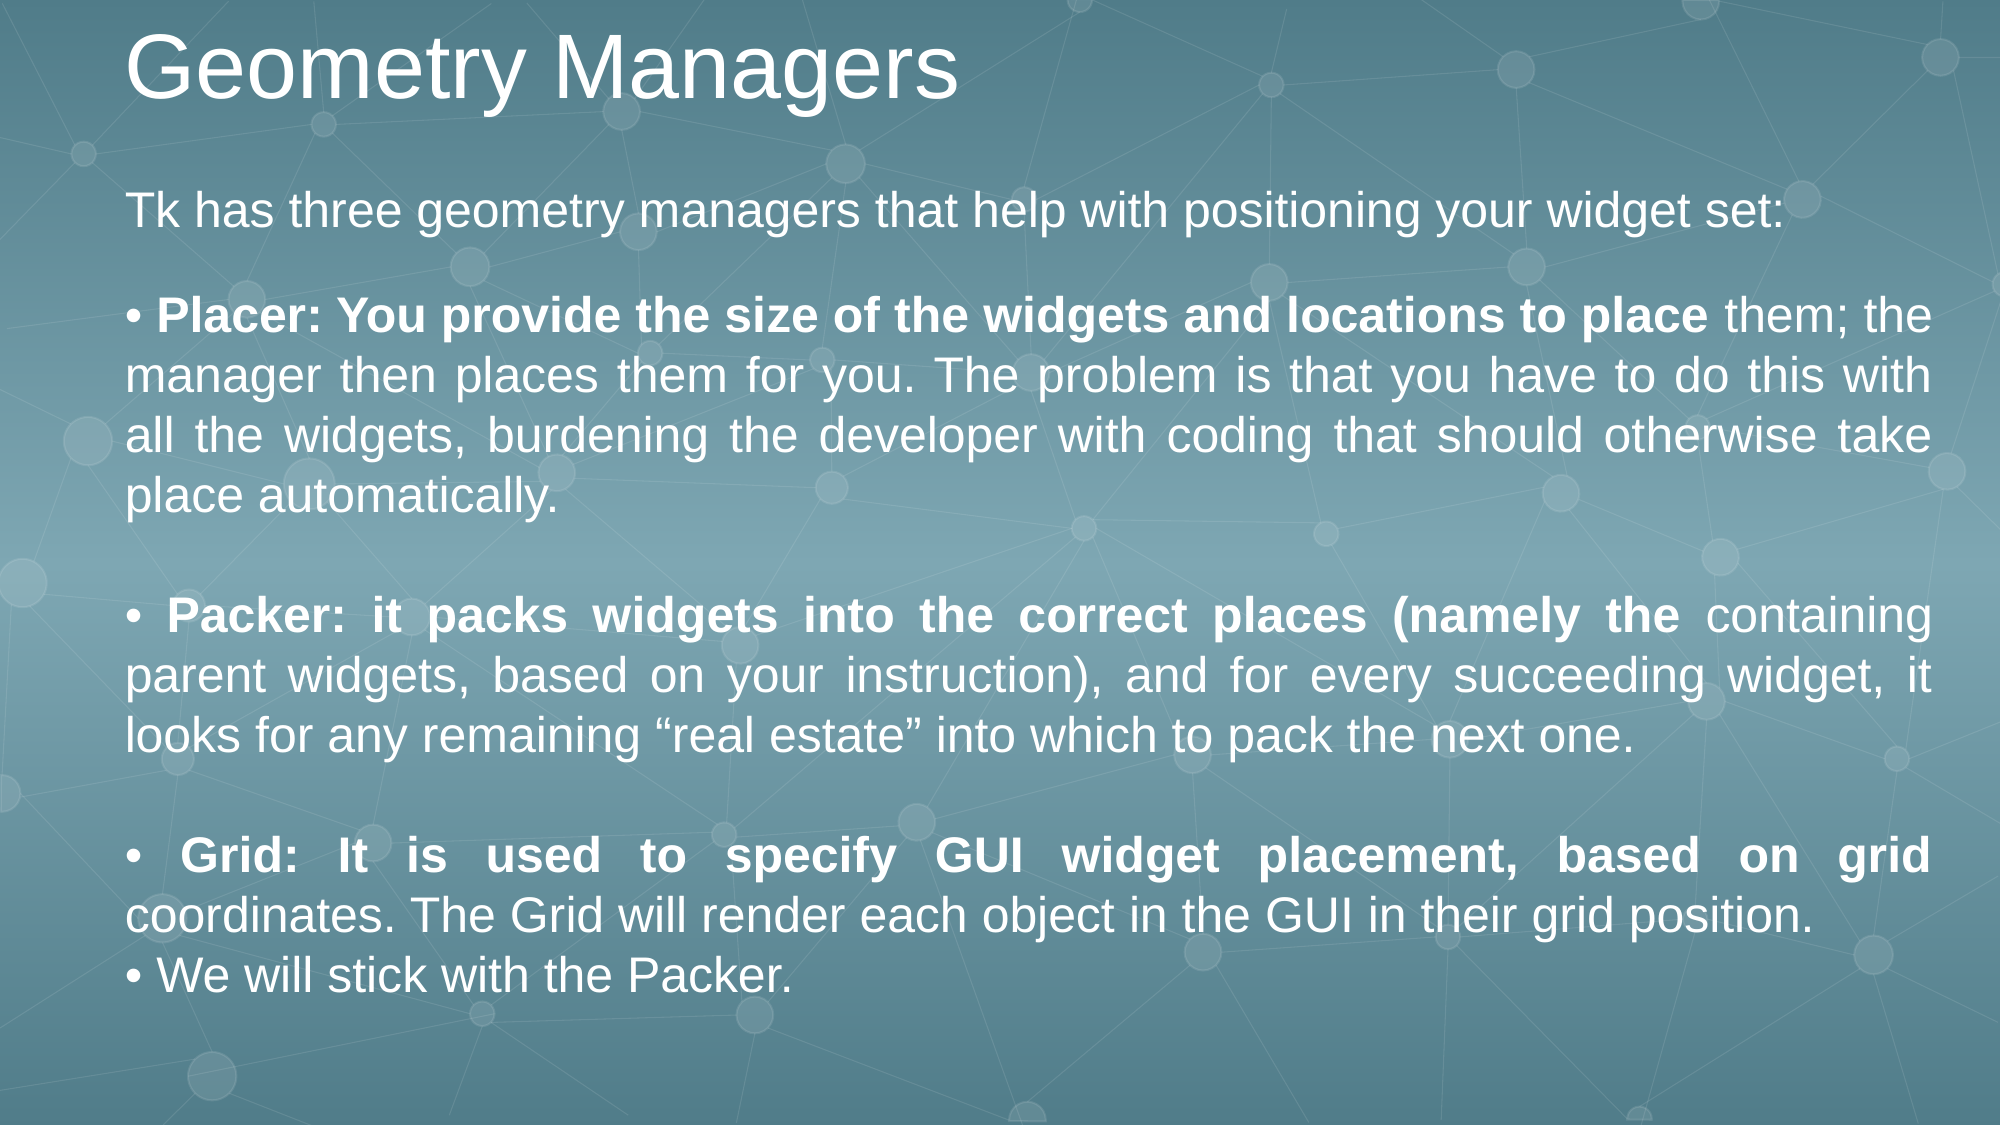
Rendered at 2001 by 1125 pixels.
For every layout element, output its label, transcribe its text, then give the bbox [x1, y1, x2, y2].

text_box Geometry Managers Tk has three geometry managers that help with positioning your widget set: • Placer: You provide the size of the widgets and locations to place them; the manager then places them for you. The problem is that you have to do this with all the widgets, burdening the developer with coding that should otherwise take place automatically. • Packer: it packs widgets into the correct places (namely the containing parent widgets, based on your instruction), and for every succeeding widget, it looks for any remaining “real estate” into which to pack the next one. • Grid: It is used to specify GUI widget placement, based on grid coordinates. The Grid will render each object in the GUI in their grid position. • We will stick with the Packer. [110, 0, 1948, 1010]
